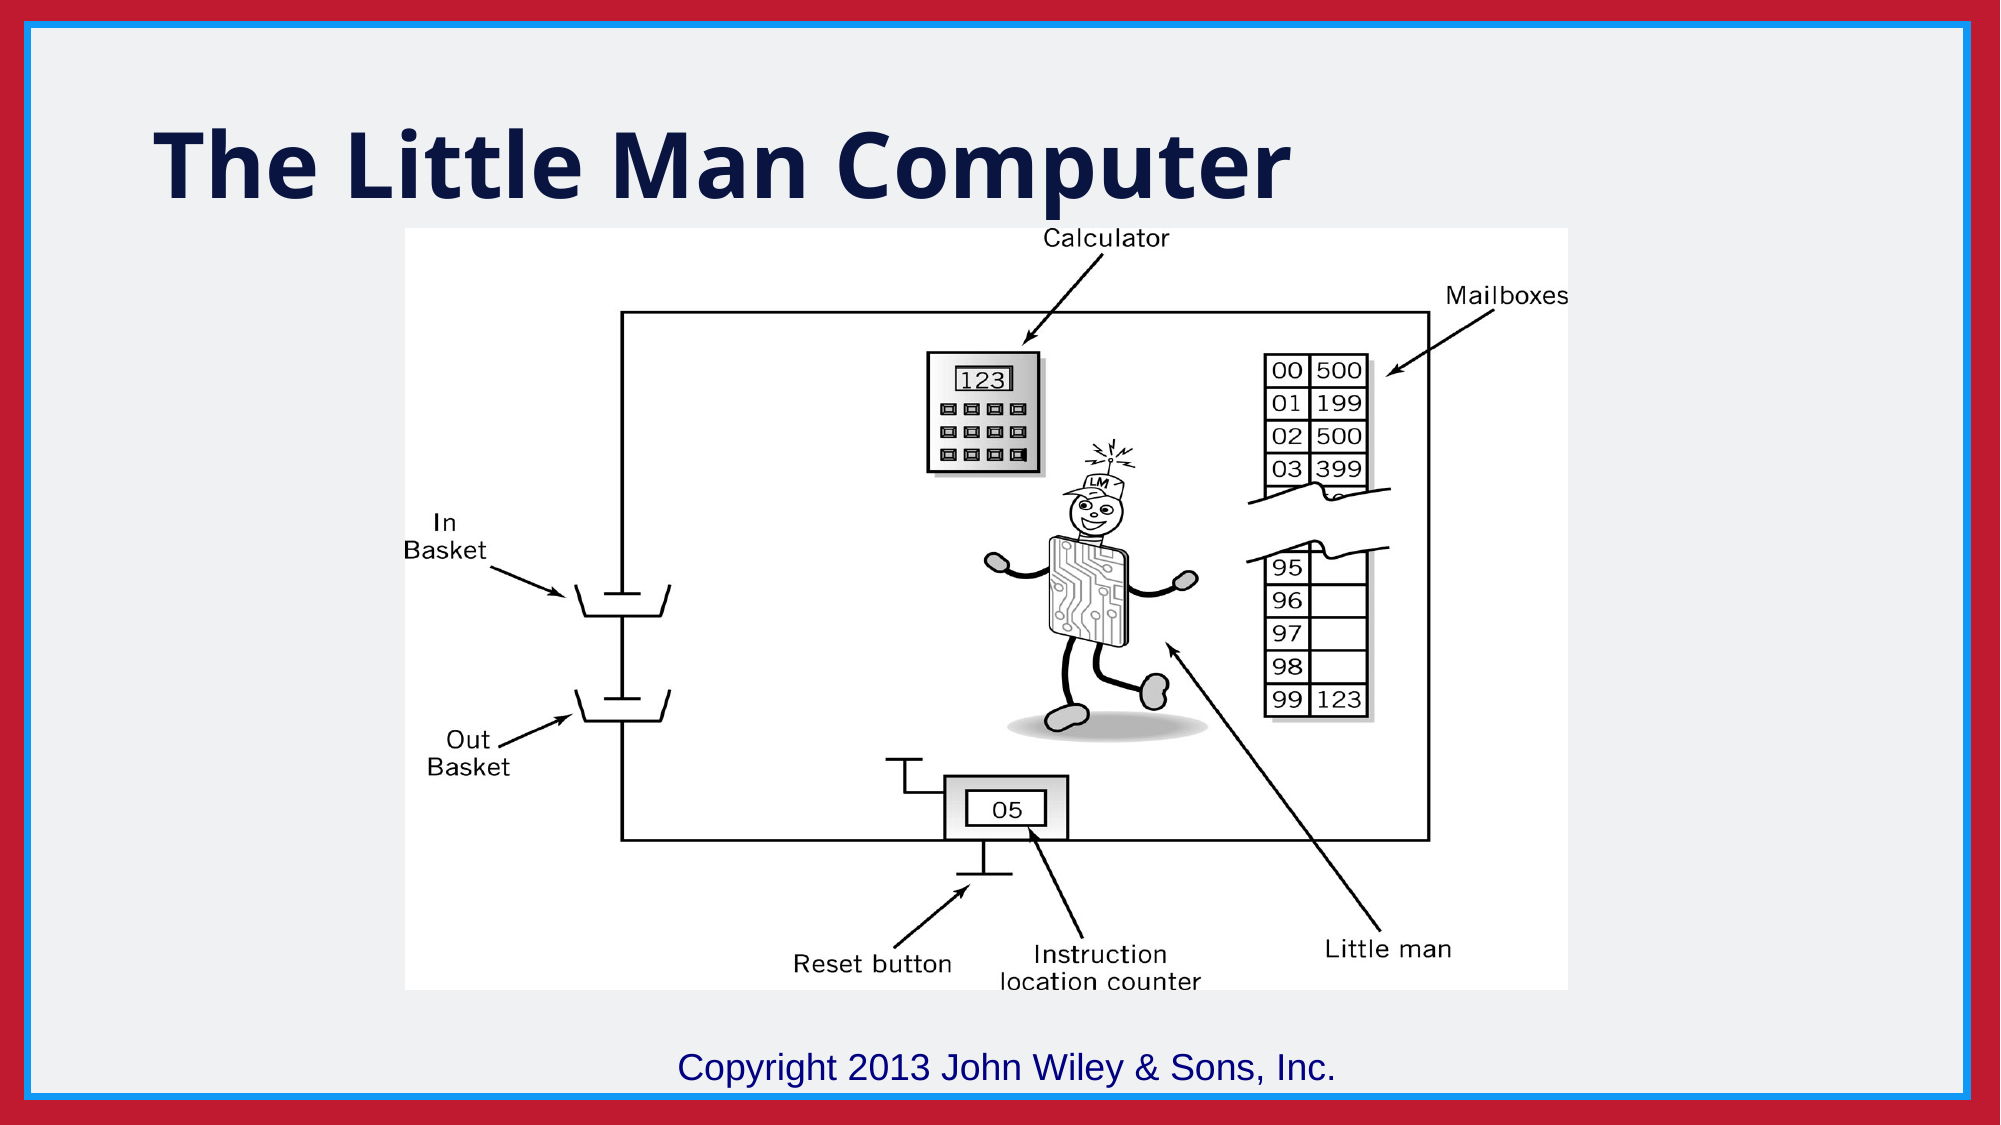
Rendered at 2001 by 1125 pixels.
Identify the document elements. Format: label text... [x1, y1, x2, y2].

footer Copyright 2013 John Wiley & Sons, Inc. [662, 1035, 1618, 1096]
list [405, 228, 1568, 990]
title The Little Man Computer [137, 59, 1863, 278]
